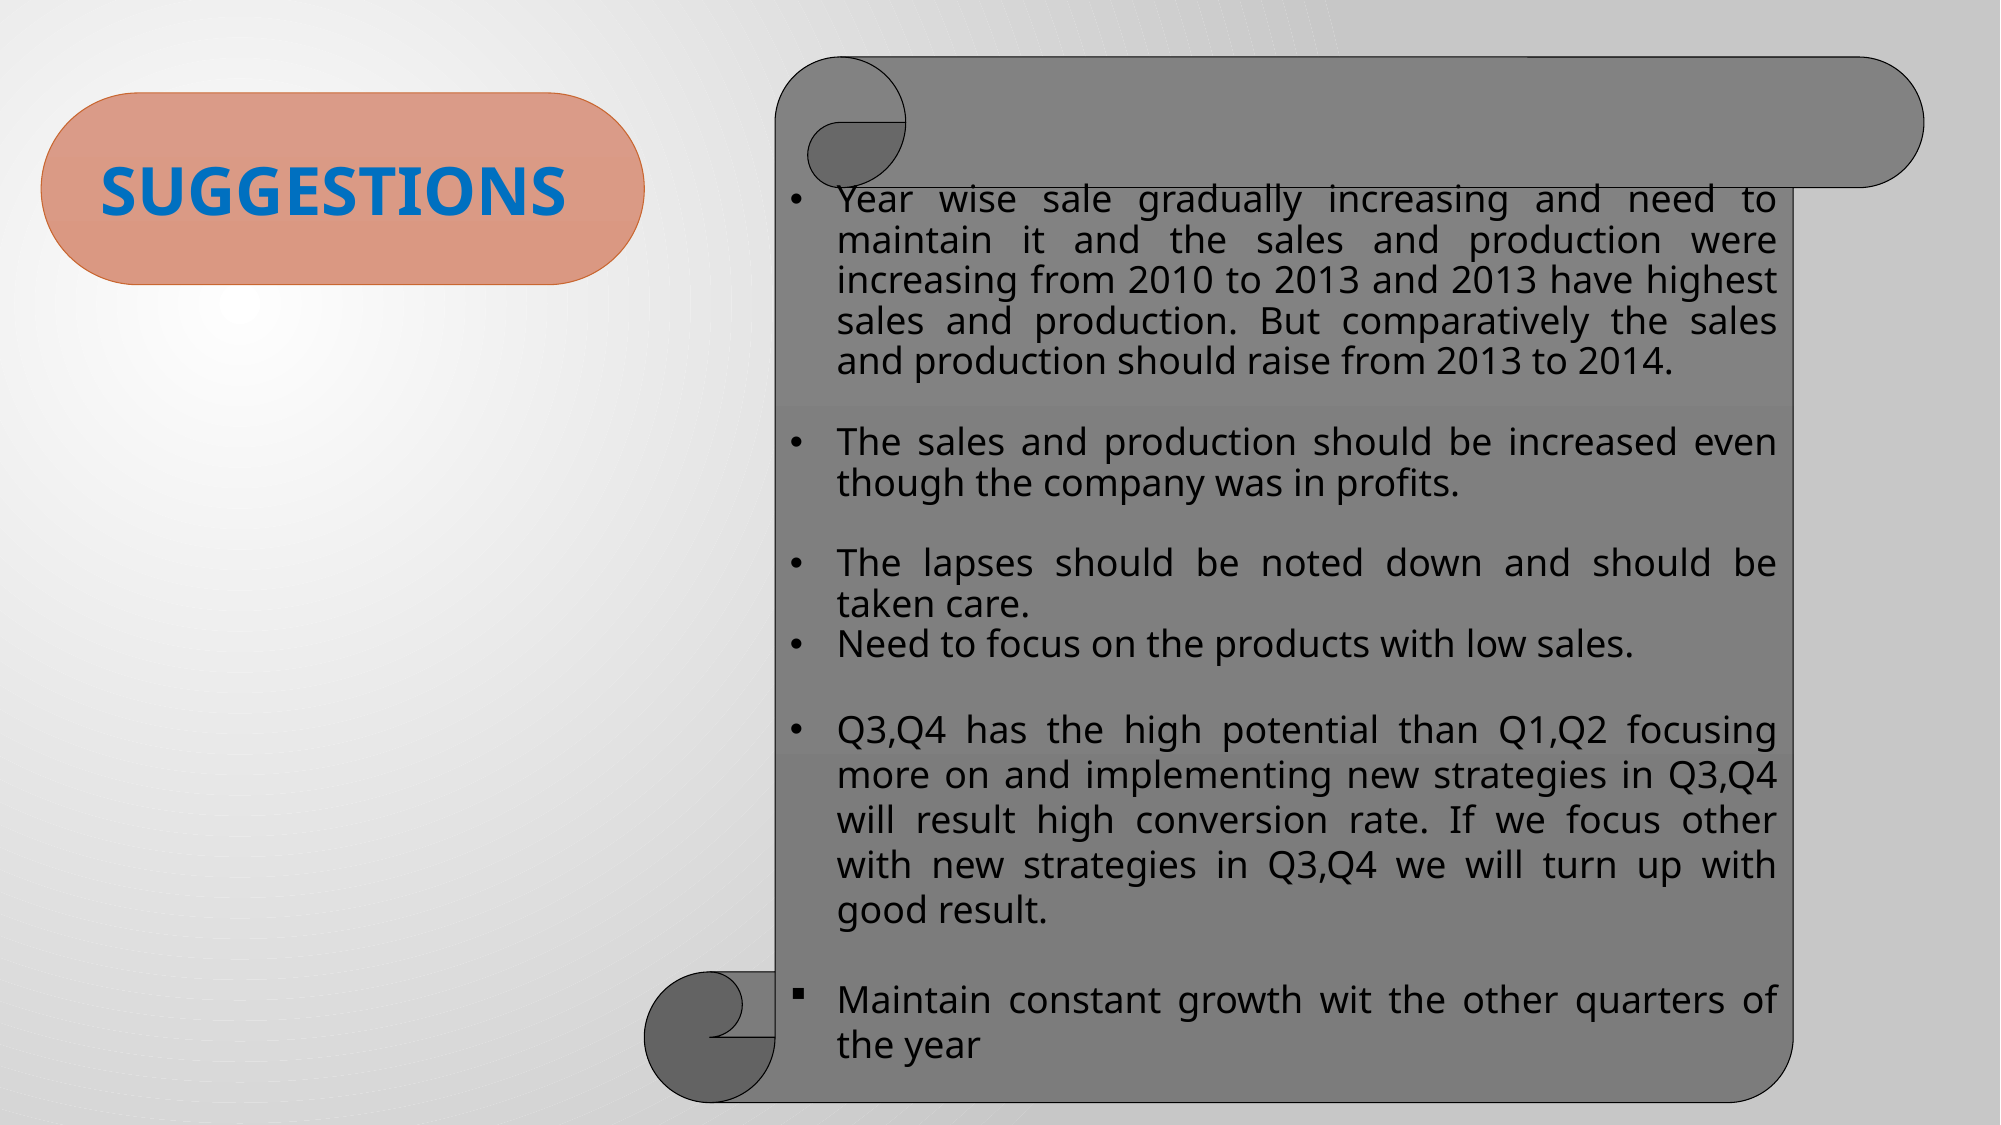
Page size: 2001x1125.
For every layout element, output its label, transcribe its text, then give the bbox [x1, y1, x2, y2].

text_box SUGGESTIONS [40, 92, 645, 286]
text_box Year wise sale gradually increasing and need to maintain it and the sales and production were increasing from 2010 to 2013 and 2013 have highest sales and production. But comparatively the sales and production should raise from 2013 to 2014. The sales and production should be increased even though the company was in profits. The lapses should be noted down and should be taken care. Need to focus on the products with low sales. Q3,Q4 has the high potential than Q1,Q2 focusing more on and implementing new strategies in Q3,Q4 will result high conversion rate. If we focus other with new strategies in Q3,Q4 we will turn up with good result. Maintain constant growth wit the other quarters of the year [643, 56, 1925, 1104]
